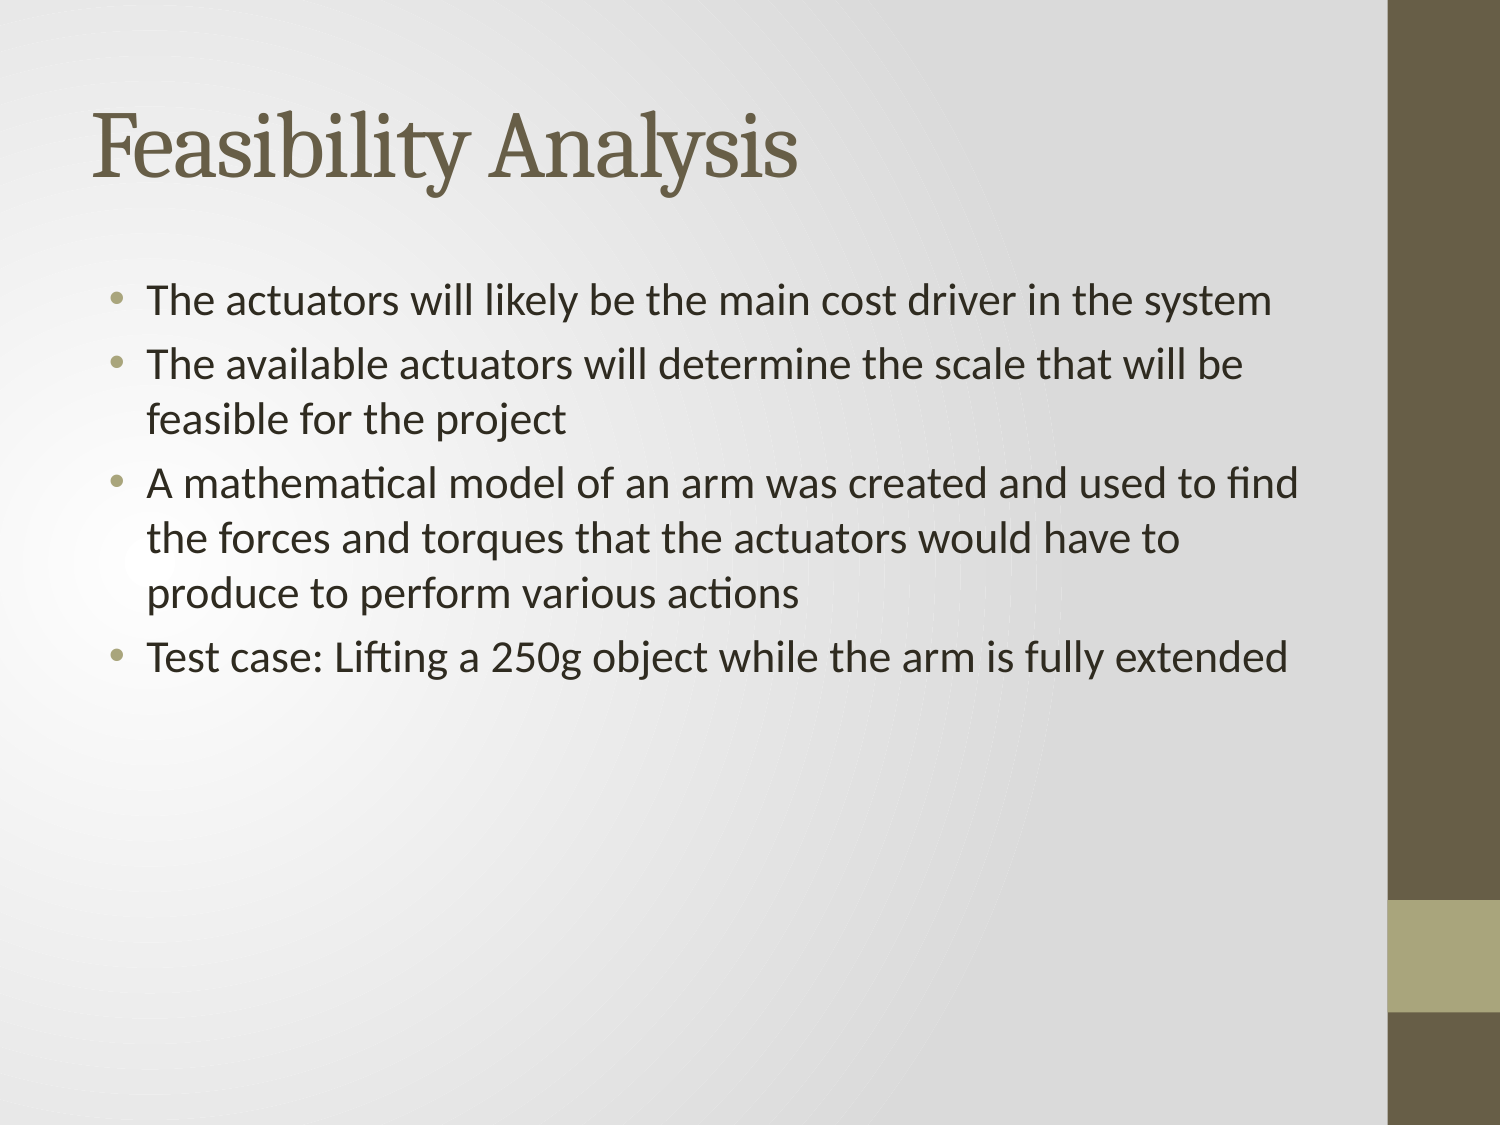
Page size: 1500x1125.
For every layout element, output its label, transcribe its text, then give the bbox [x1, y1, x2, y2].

title Feasibility Analysis [75, 45, 1325, 233]
list The actuators will likely be the main cost driver in the system The available actuators will determine the scale that will be feasible for the project A mathematical model of an arm was created and used to find the forces and torques that the actuators would have to produce to perform various actions Test case: Lifting a 250g object while the arm is fully extended [75, 262, 1325, 1050]
